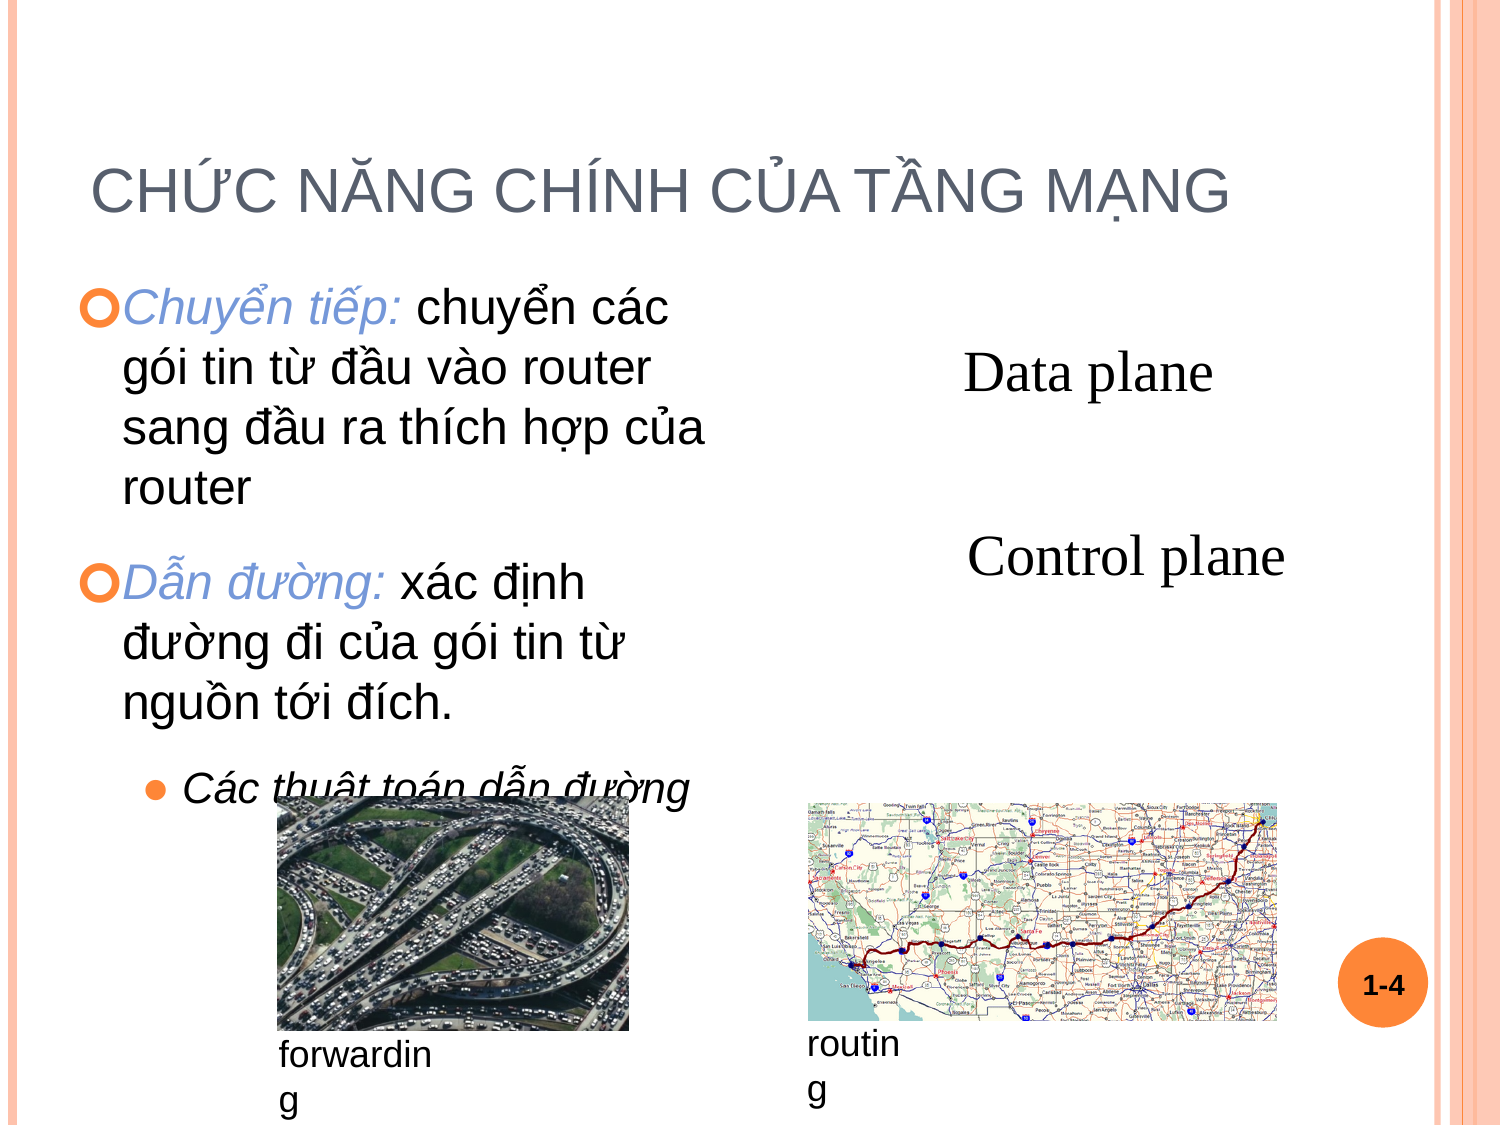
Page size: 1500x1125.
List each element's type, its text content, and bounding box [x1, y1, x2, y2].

slide_number 1-‹#› [1333, 940, 1434, 1026]
title Chức năng chính của tầng mạng [75, 45, 1300, 233]
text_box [791, 803, 1277, 1073]
list Chuyển tiếp: chuyển các gói tin từ đầu vào router sang đầu ra thích hợp của router Dẫn đường: xác định đường đi của gói tin từ nguồn tới đích. Các thuật toán dẫn đường [62, 266, 750, 1030]
text_box Data plane [948, 325, 1232, 411]
text_box Control plane [952, 509, 1305, 595]
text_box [263, 796, 630, 1084]
